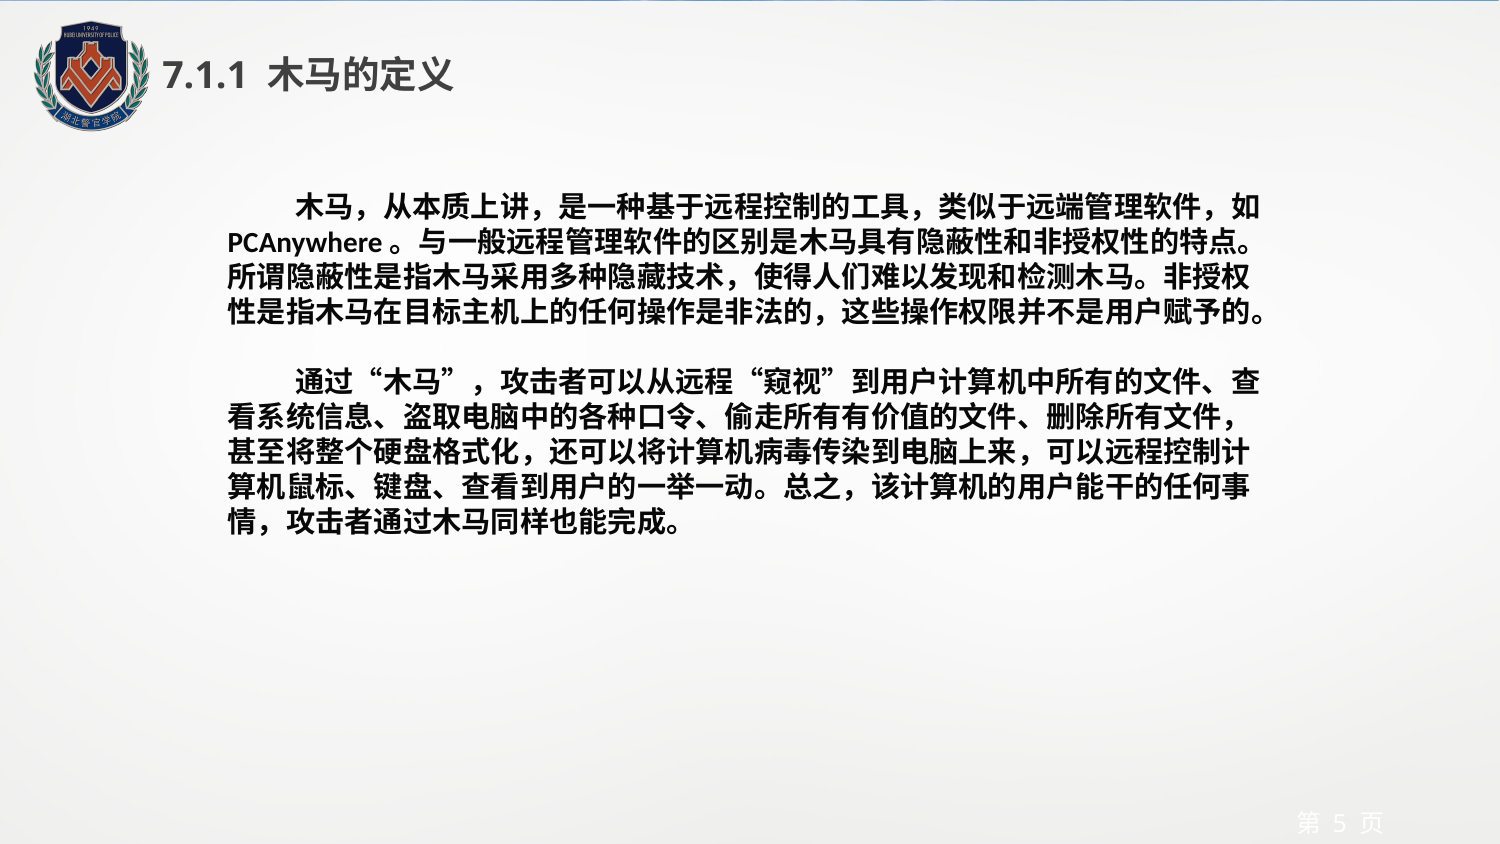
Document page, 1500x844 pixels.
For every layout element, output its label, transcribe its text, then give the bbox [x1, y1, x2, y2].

text_box 7.1.1 木马的定义 [147, 43, 650, 103]
text_box 木马，从本质上讲，是一种基于远程控制的工具，类似于远端管理软件，如PCAnywhere。与一般远程管理软件的区别是木马具有隐蔽性和非授权性的特点。所谓隐蔽性是指木马采用多种隐藏技术，使得人们难以发现和检测木马。非授权性是指木马在目标主机上的任何操作是非法的，这些操作权限并不是用户赋予的。 通过“木马”，攻击者可以从远程“窥视”到用户计算机中所有的文件、查看系统信息、盗取电脑中的各种口令、偷走所有有价值的文件、删除所有文件，甚至将整个硬盘格式化，还可以将计算机病毒传染到电脑上来，可以远程控制计算机鼠标、键盘、查看到用户的一举一动。总之，该计算机的用户能干的任何事情，攻击者通过木马同样也能完成。 [212, 181, 1287, 581]
picture [0, 0, 1500, 844]
